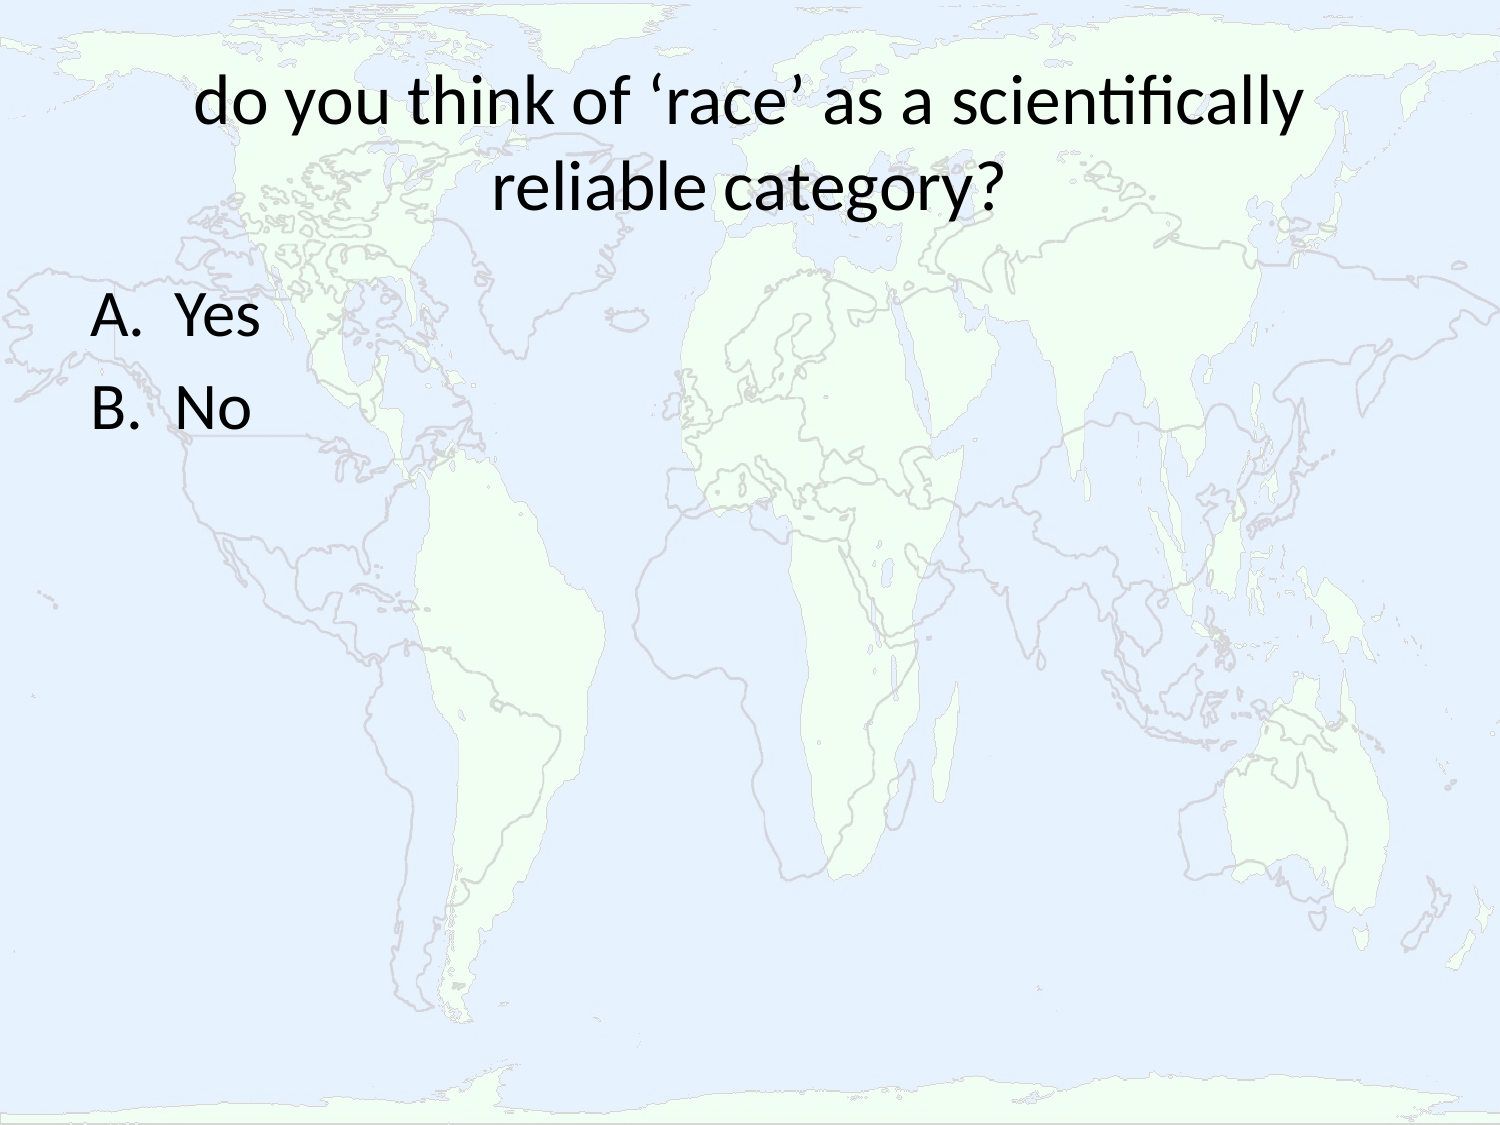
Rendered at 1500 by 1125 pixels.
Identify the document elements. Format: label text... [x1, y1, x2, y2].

title do you think of ‘race’ as a scientifically reliable category? [75, 45, 1425, 233]
list Yes No [75, 262, 750, 1005]
